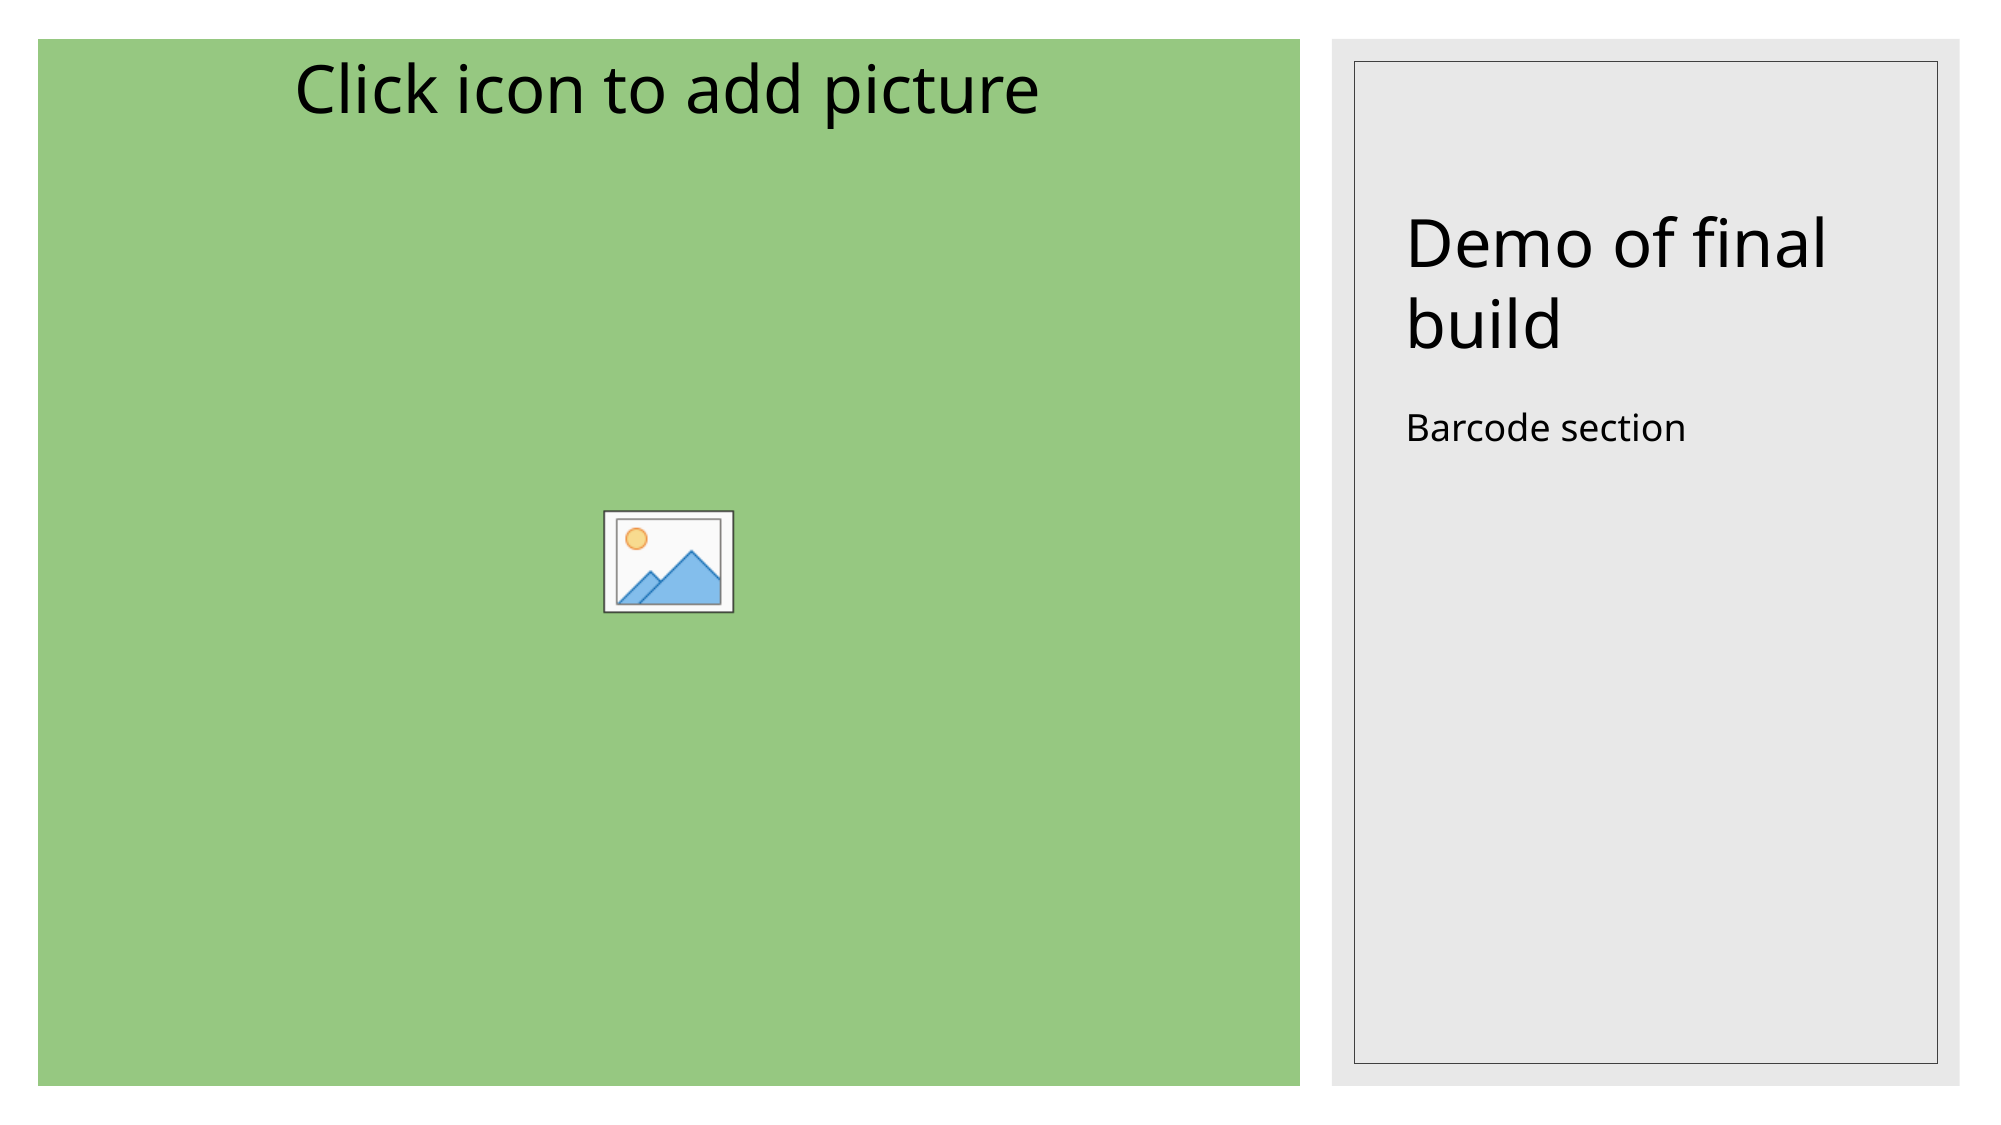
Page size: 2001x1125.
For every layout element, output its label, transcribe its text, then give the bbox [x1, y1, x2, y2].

picture [37, 38, 1300, 1086]
list Barcode section [1390, 391, 1907, 968]
title Demo of final build [1390, 98, 1907, 369]
